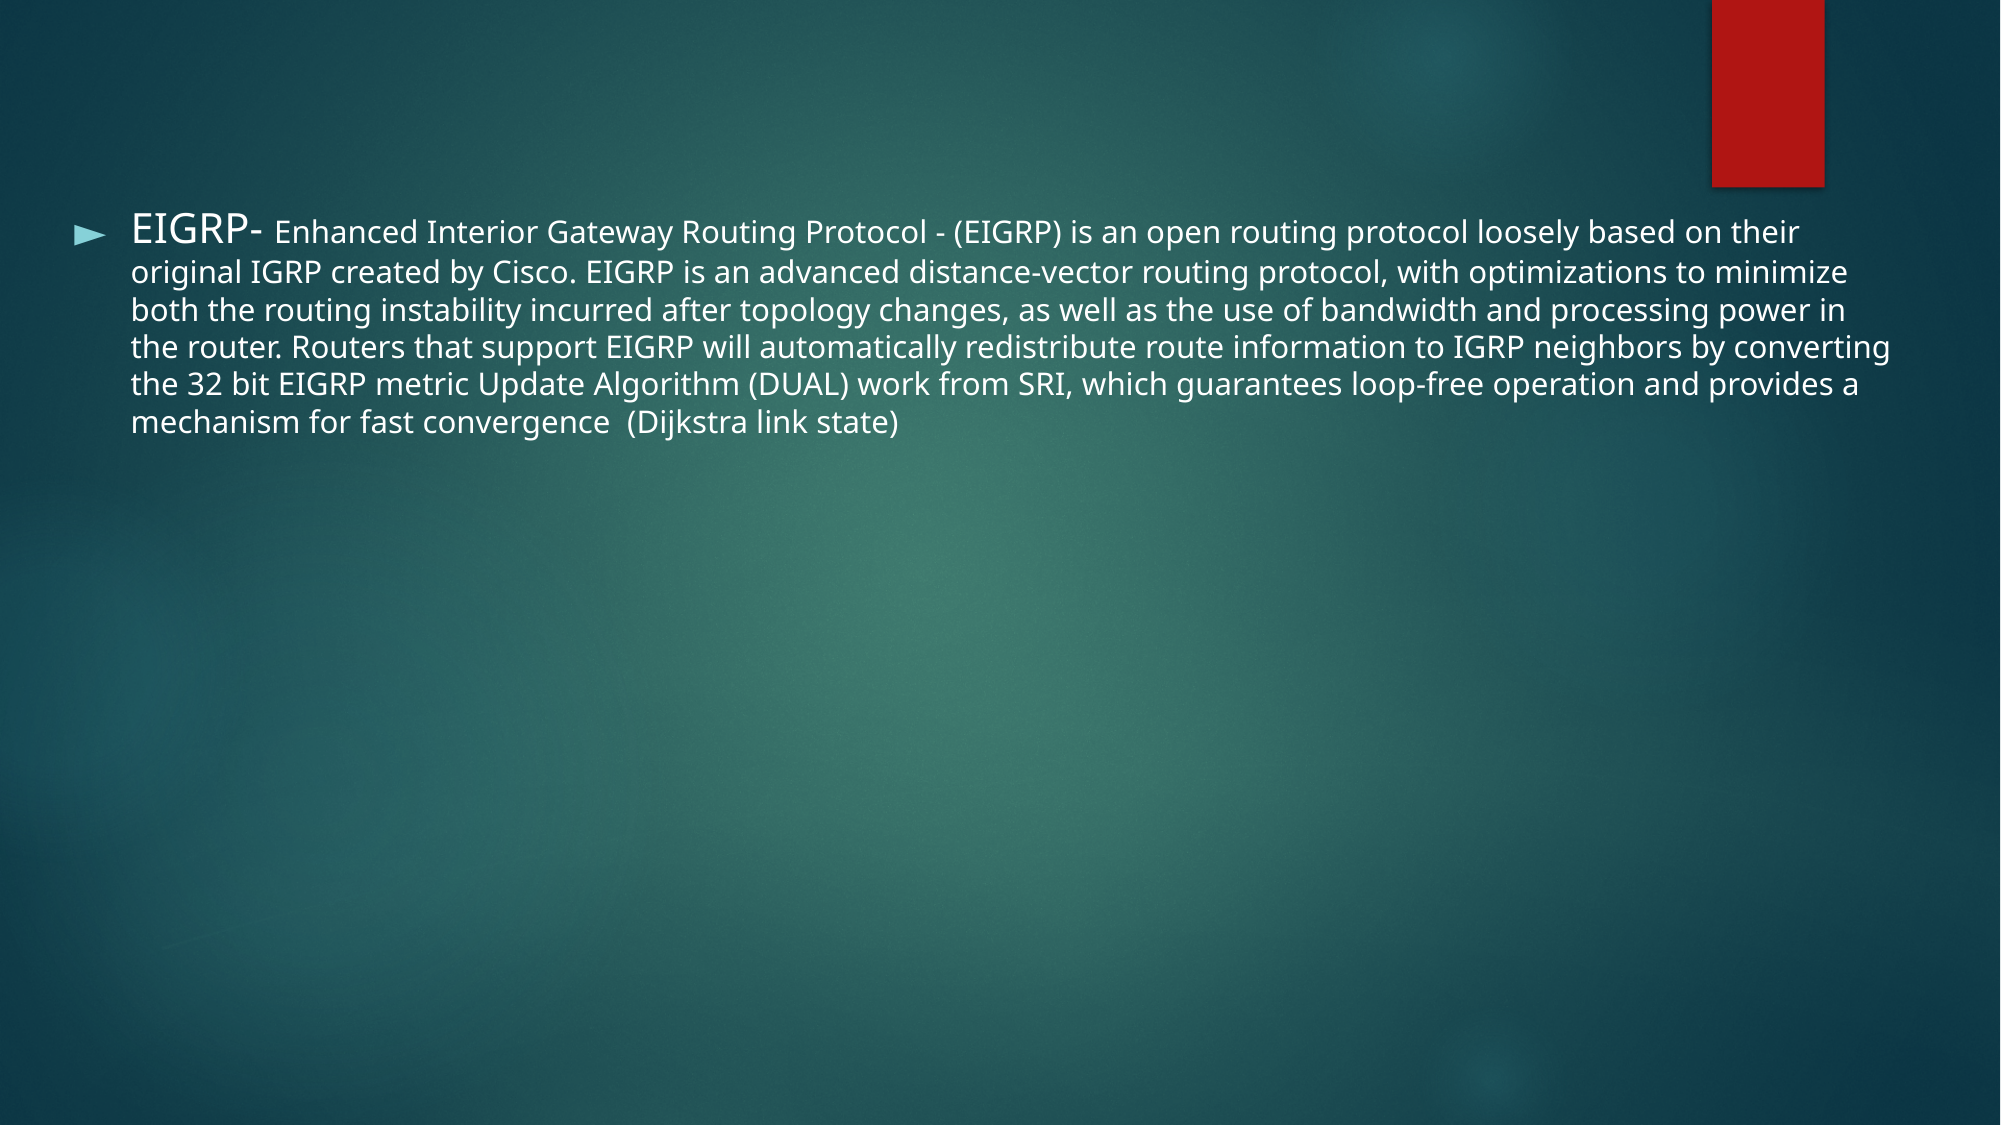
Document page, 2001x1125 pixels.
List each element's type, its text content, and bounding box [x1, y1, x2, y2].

text_box EIGRP- Enhanced Interior Gateway Routing Protocol - (EIGRP) is an open routing protocol loosely based on their original IGRP created by Cisco. EIGRP is an advanced distance-vector routing protocol, with optimizations to minimize both the routing instability incurred after topology changes, as well as the use of bandwidth and processing power in the router. Routers that support EIGRP will automatically redistribute route information to IGRP neighbors by converting the 32 bit EIGRP metric Update Algorithm (DUAL) work from SRI, which guarantees loop-free operation and provides a mechanism for fast convergence (Dijkstra link state) [59, 194, 1912, 1125]
picture [0, 0, 2001, 1125]
